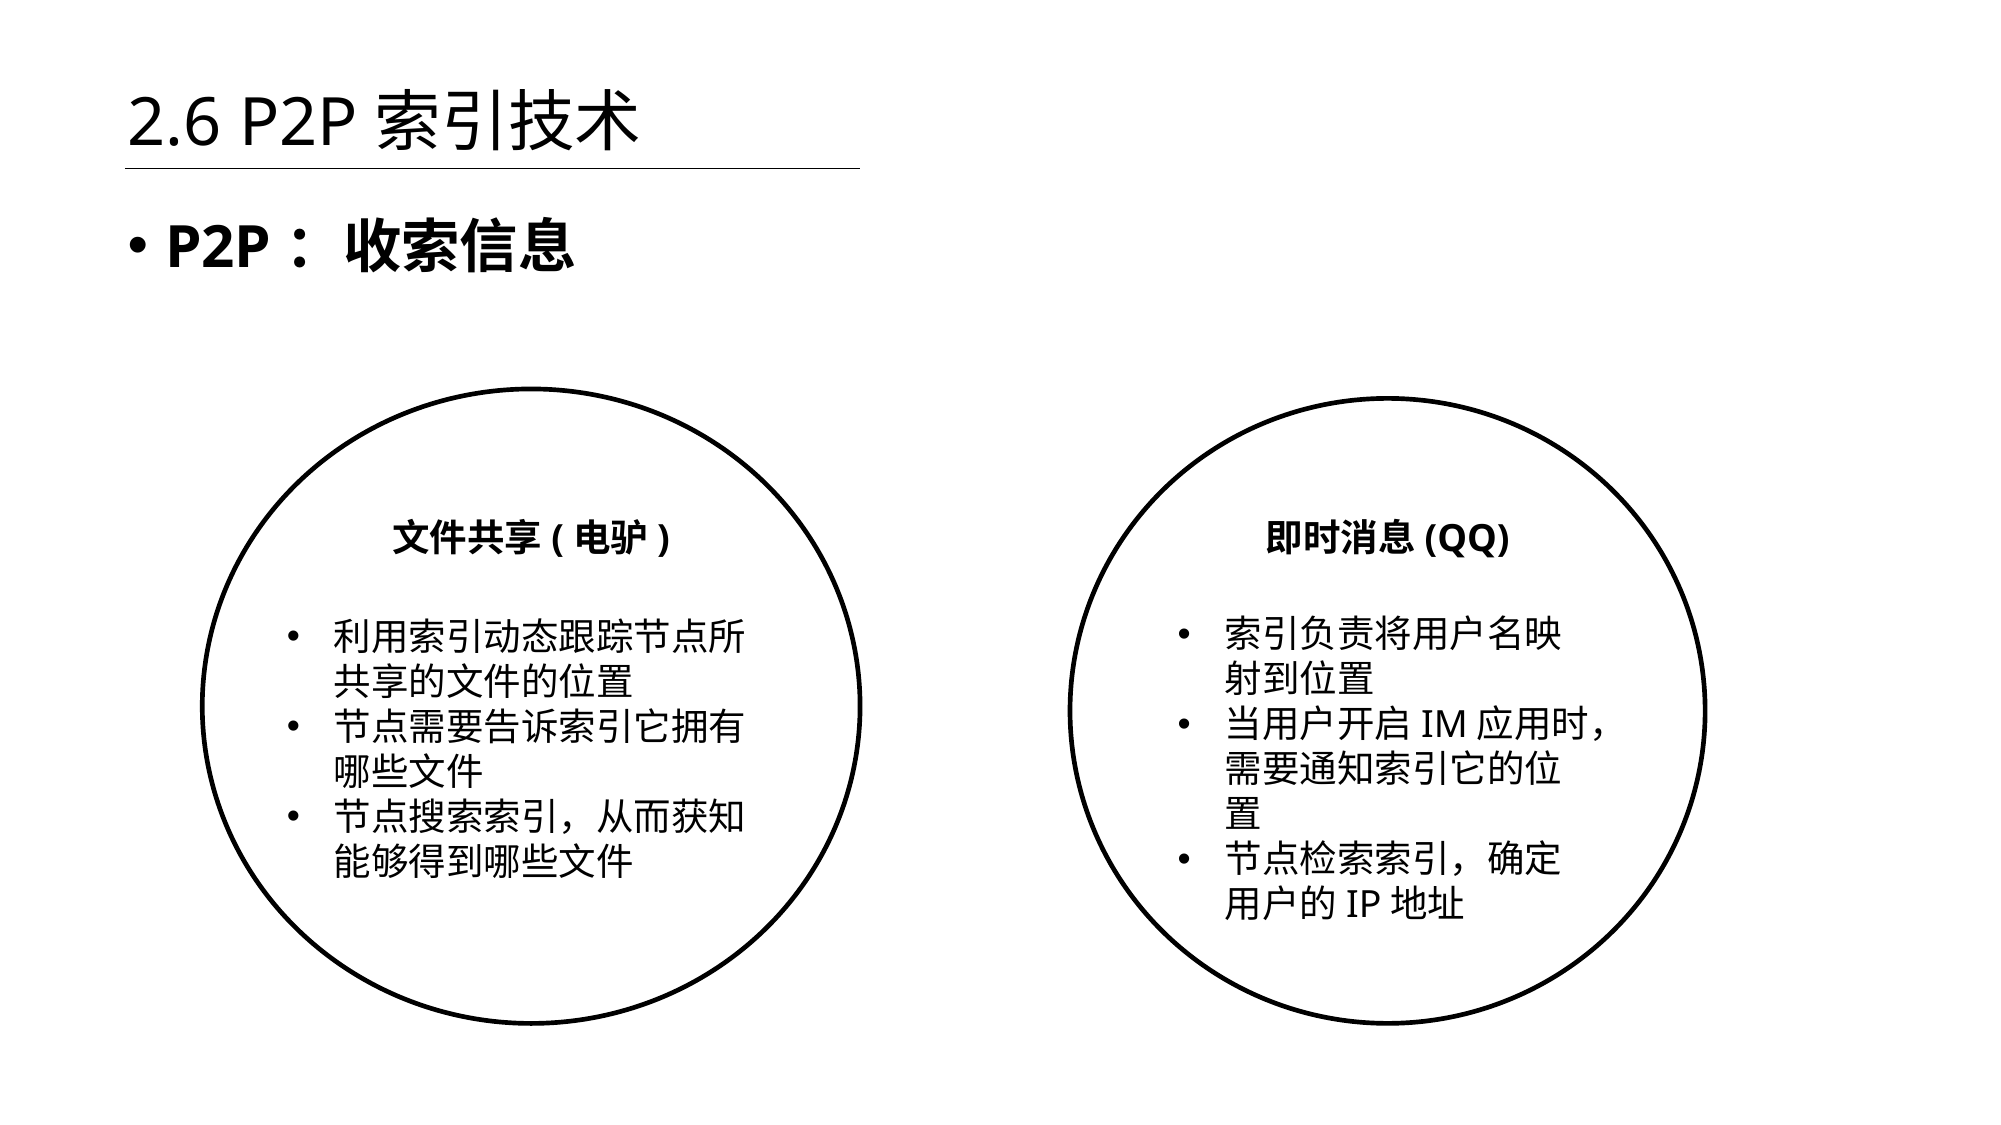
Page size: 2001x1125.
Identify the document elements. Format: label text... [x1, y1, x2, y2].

title 2.6 P2P索引技术 [113, 0, 1893, 169]
text_box 文件共享(电驴) [360, 497, 702, 567]
text_box 即时消息(QQ) [1216, 497, 1559, 567]
text_box [124, 448, 944, 1074]
text_box 利用索引动态跟踪节点所共享的文件的位置 节点需要告诉索引它拥有哪些文件 节点搜索索引，从而获知能够得到哪些文件 [272, 605, 797, 891]
list P2P：收索信息 [113, 209, 1893, 1033]
text_box 索引负责将用户名映射到位置 当用户开启IM应用时，需要通知索引它的位置 节点检索索引，确定用户的IP地址 [1162, 603, 1613, 933]
text_box [201, 387, 862, 1025]
text_box [1068, 397, 1707, 1025]
